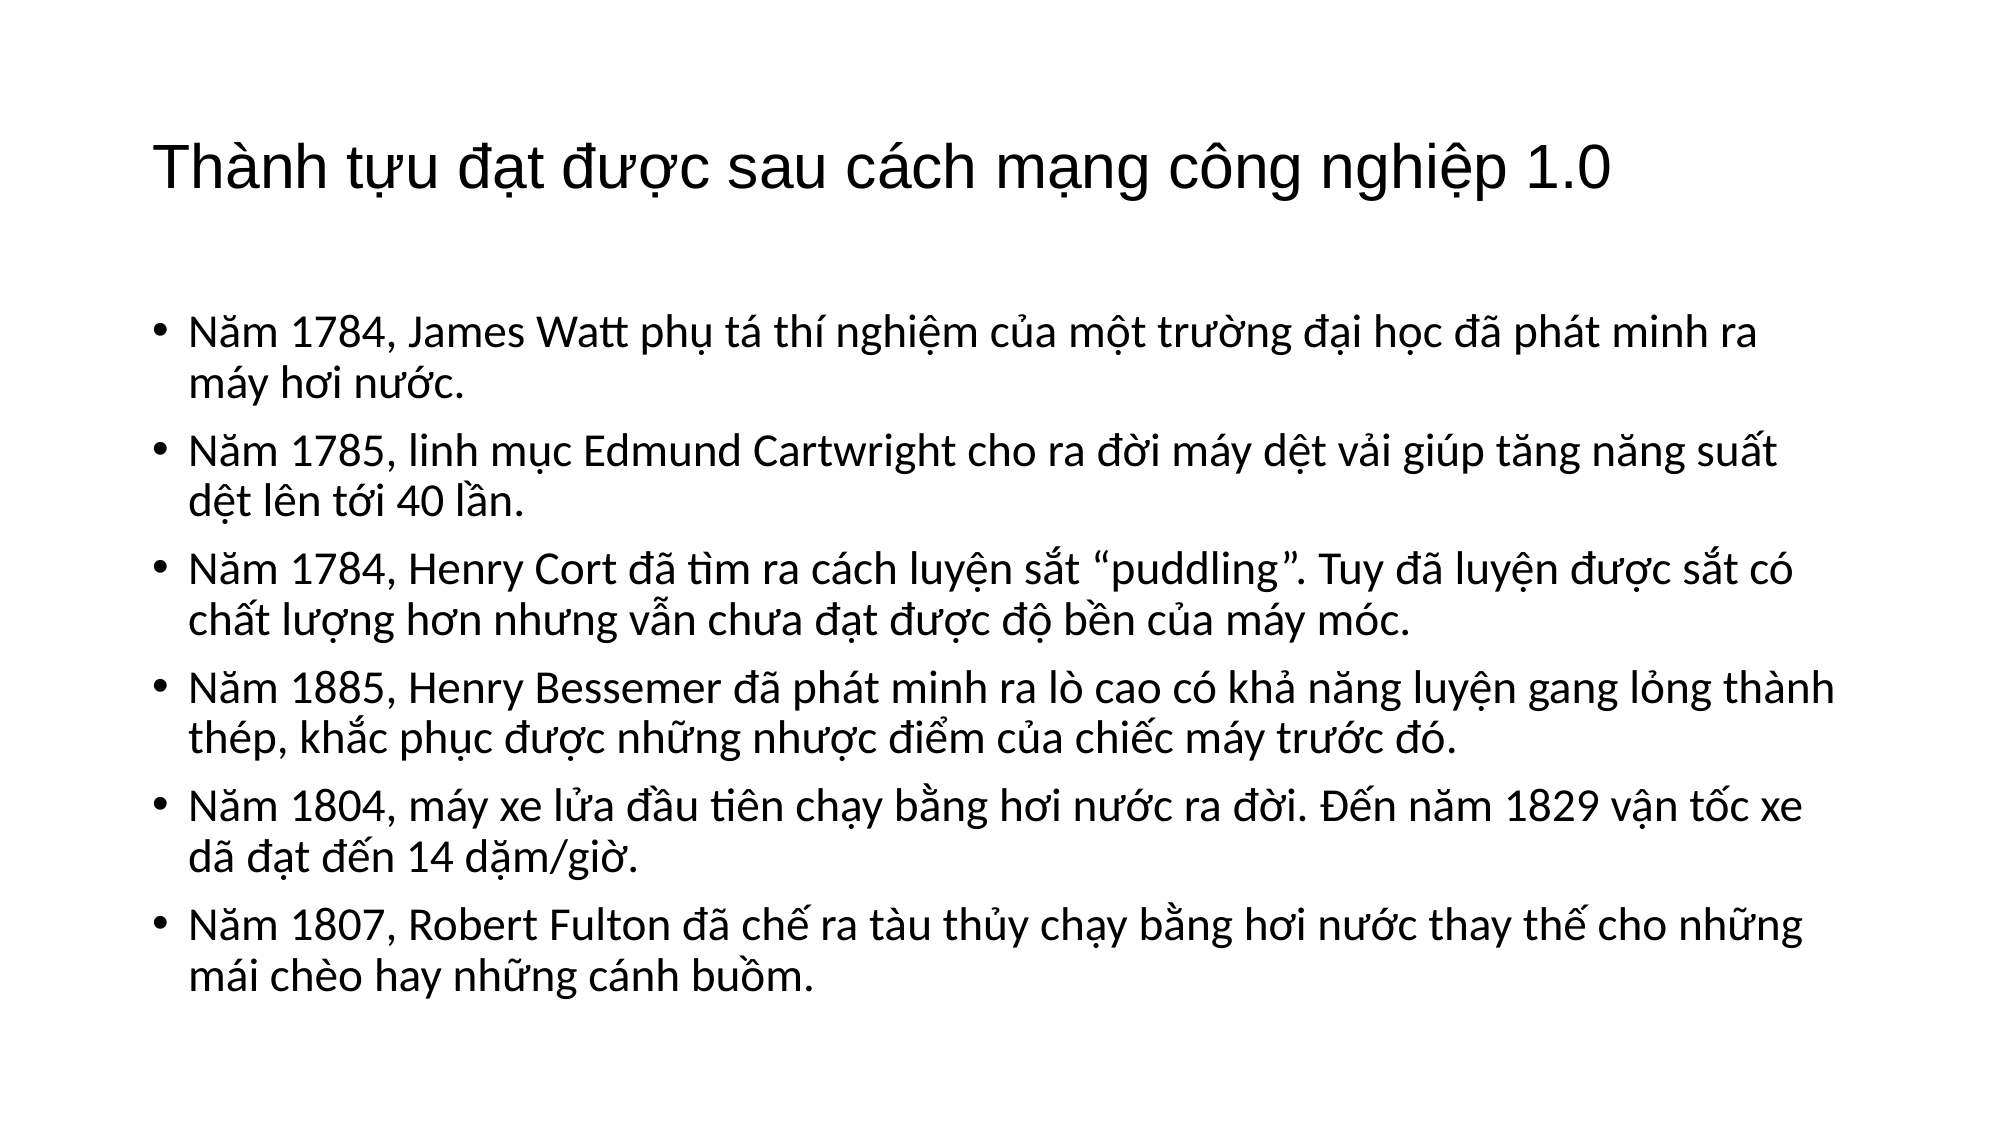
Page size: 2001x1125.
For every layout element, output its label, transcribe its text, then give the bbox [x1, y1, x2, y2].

title Thành tựu đạt được sau cách mạng công nghiệp 1.0 [137, 59, 1863, 278]
list Năm 1784, James Watt phụ tá thí nghiệm của một trường đại học đã phát minh ra máy hơi nước. Năm 1785, linh mục Edmund Cartwright cho ra đời máy dệt vải giúp tăng năng suất dệt lên tới 40 lần. Năm 1784, Henry Cort đã tìm ra cách luyện sắt “puddling”. Tuy đã luyện được sắt có chất lượng hơn nhưng vẫn chưa đạt được độ bền của máy móc. Năm 1885, Henry Bessemer đã phát minh ra lò cao có khả năng luyện gang lỏng thành thép, khắc phục được những nhược điểm của chiếc máy trước đó. Năm 1804, máy xe lửa đầu tiên chạy bằng hơi nước ra đời. Đến năm 1829 vận tốc xe dã đạt đến 14 dặm/giờ. Năm 1807, Robert Fulton đã chế ra tàu thủy chạy bằng hơi nước thay thế cho những mái chèo hay những cánh buồm. [137, 299, 1863, 1014]
